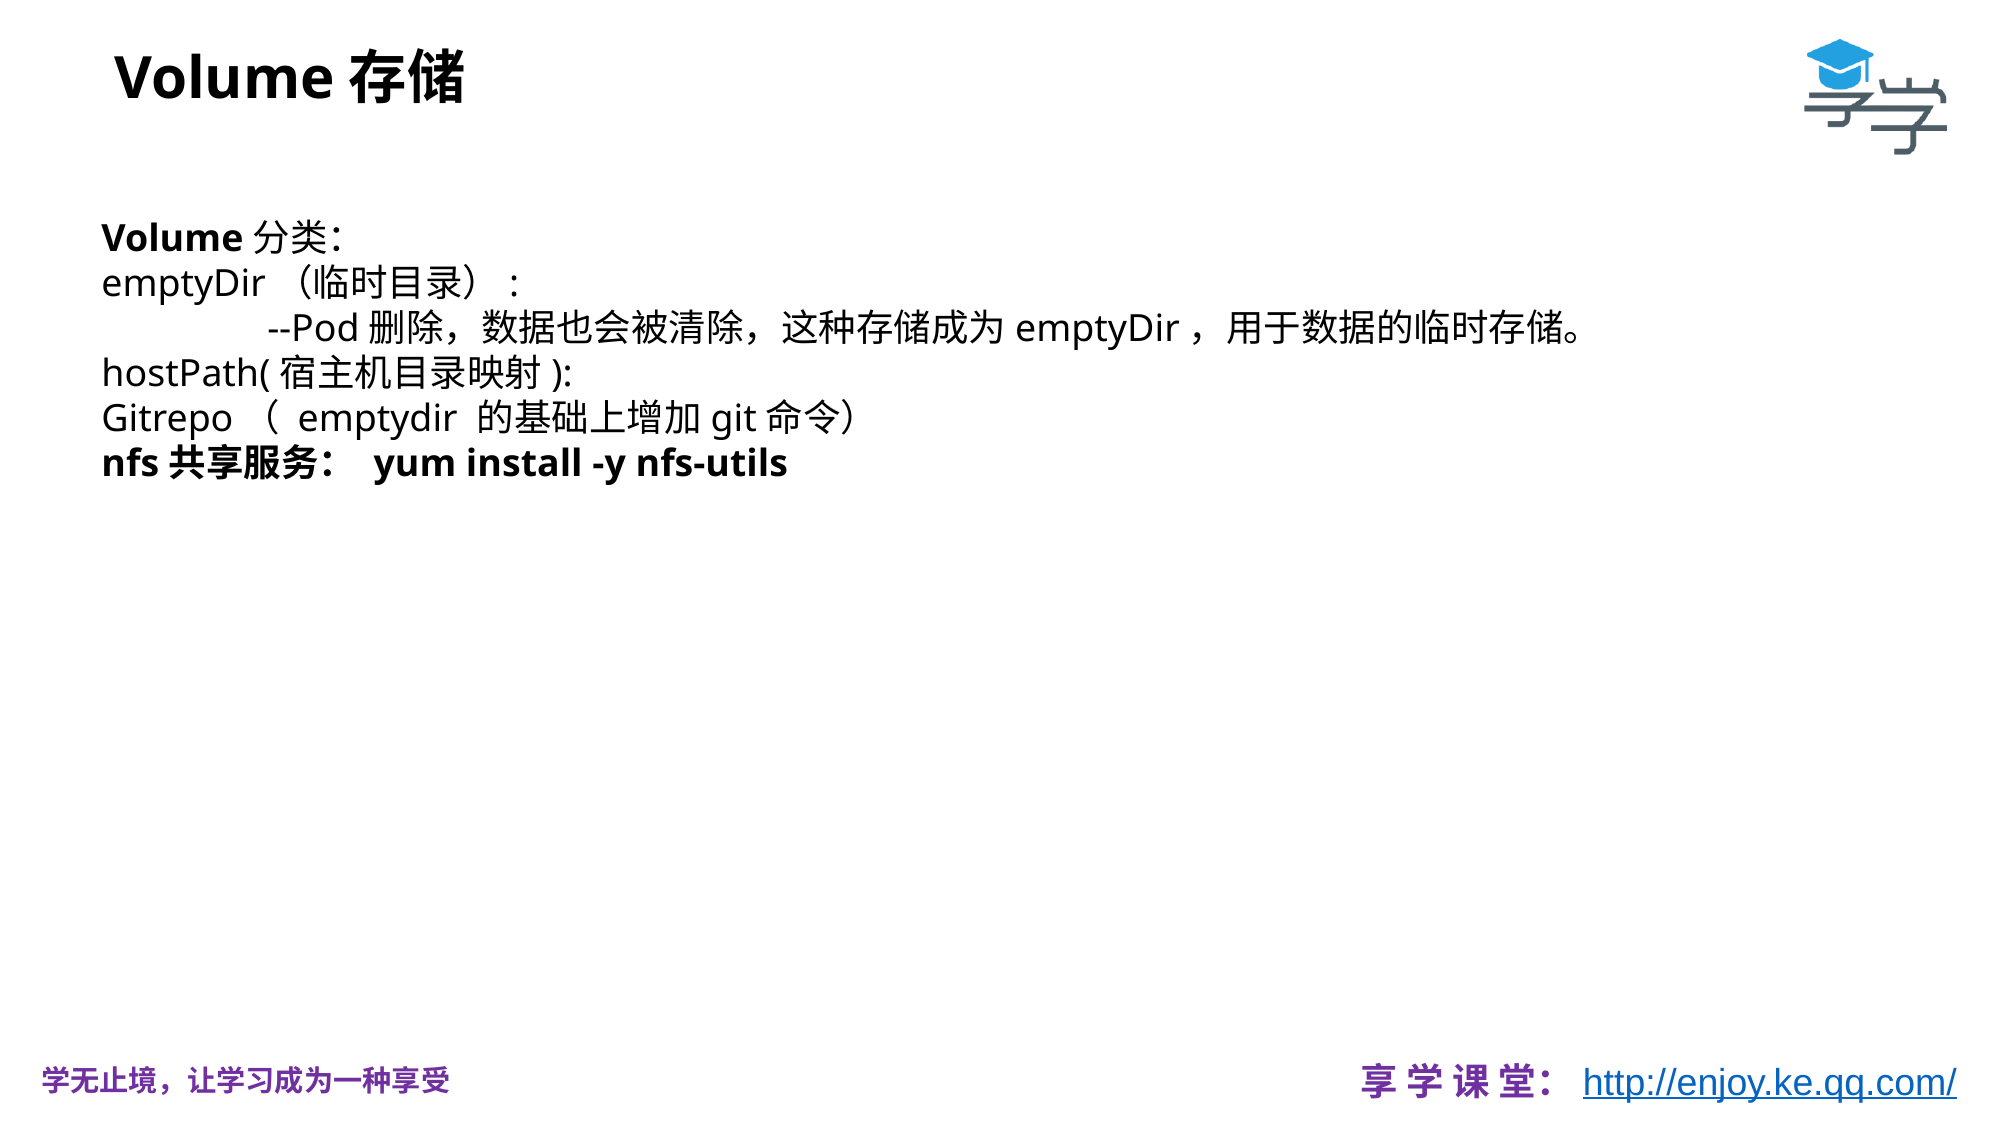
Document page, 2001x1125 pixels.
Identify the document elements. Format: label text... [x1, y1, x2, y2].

text_box Volume存储 [99, 32, 952, 118]
text_box Volume分类： emptyDir（临时目录）: --Pod删除，数据也会被清除，这种存储成为emptyDir，用于数据的临时存储。 hostPath(宿主机目录映射): Gitrepo（ emptydir 的基础上增加git命令） nfs共享服务： yum install -y nfs-utils [86, 206, 1690, 491]
picture [1799, 20, 1952, 173]
